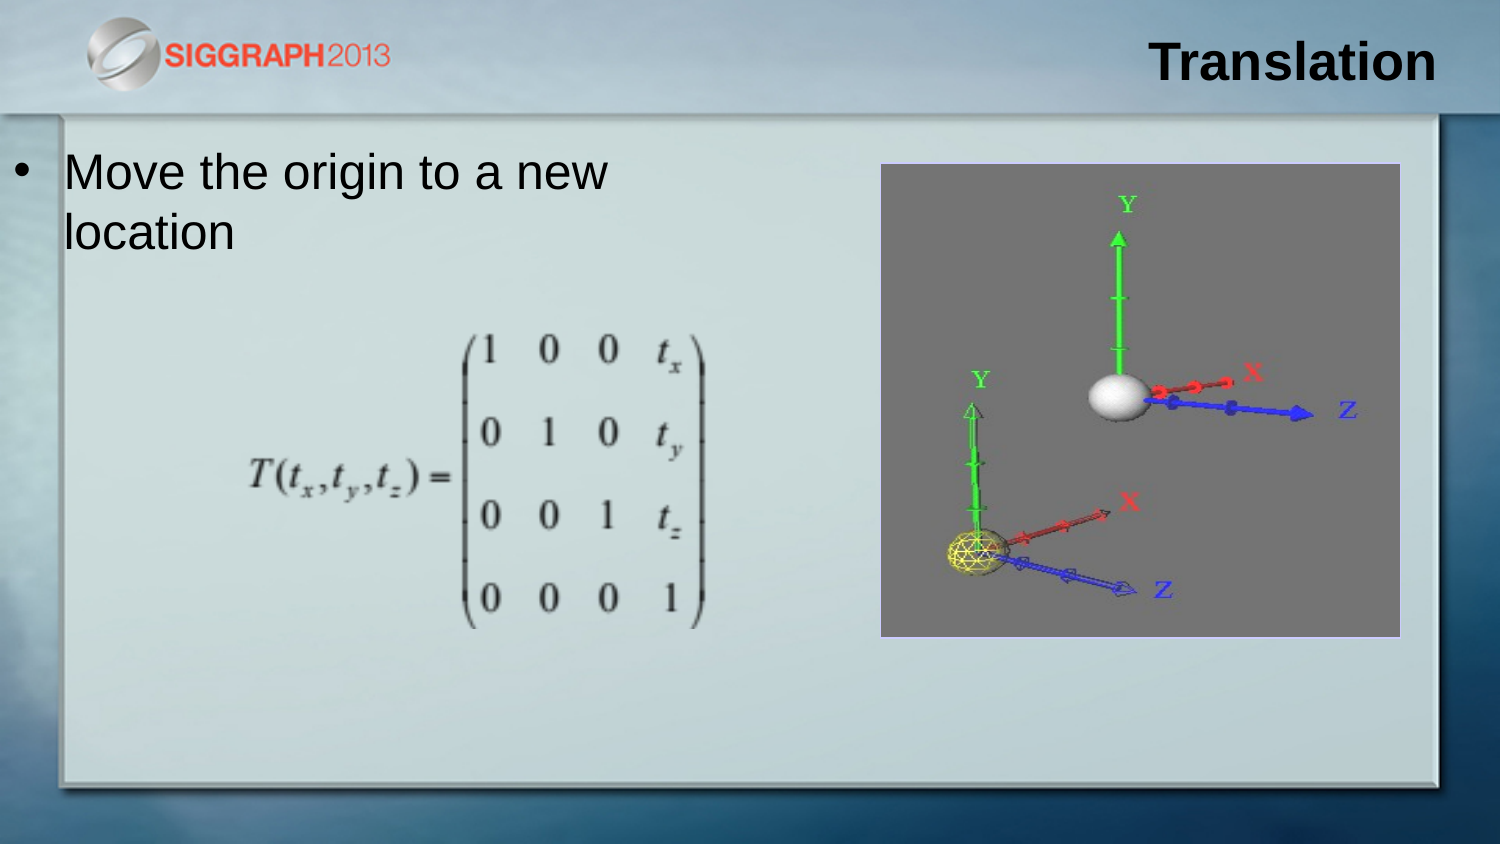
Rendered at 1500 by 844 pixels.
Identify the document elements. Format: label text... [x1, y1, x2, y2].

title Translation [406, 15, 1452, 102]
list Move the origin to a new location [0, 132, 678, 728]
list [244, 321, 711, 629]
picture [0, 0, 1500, 844]
